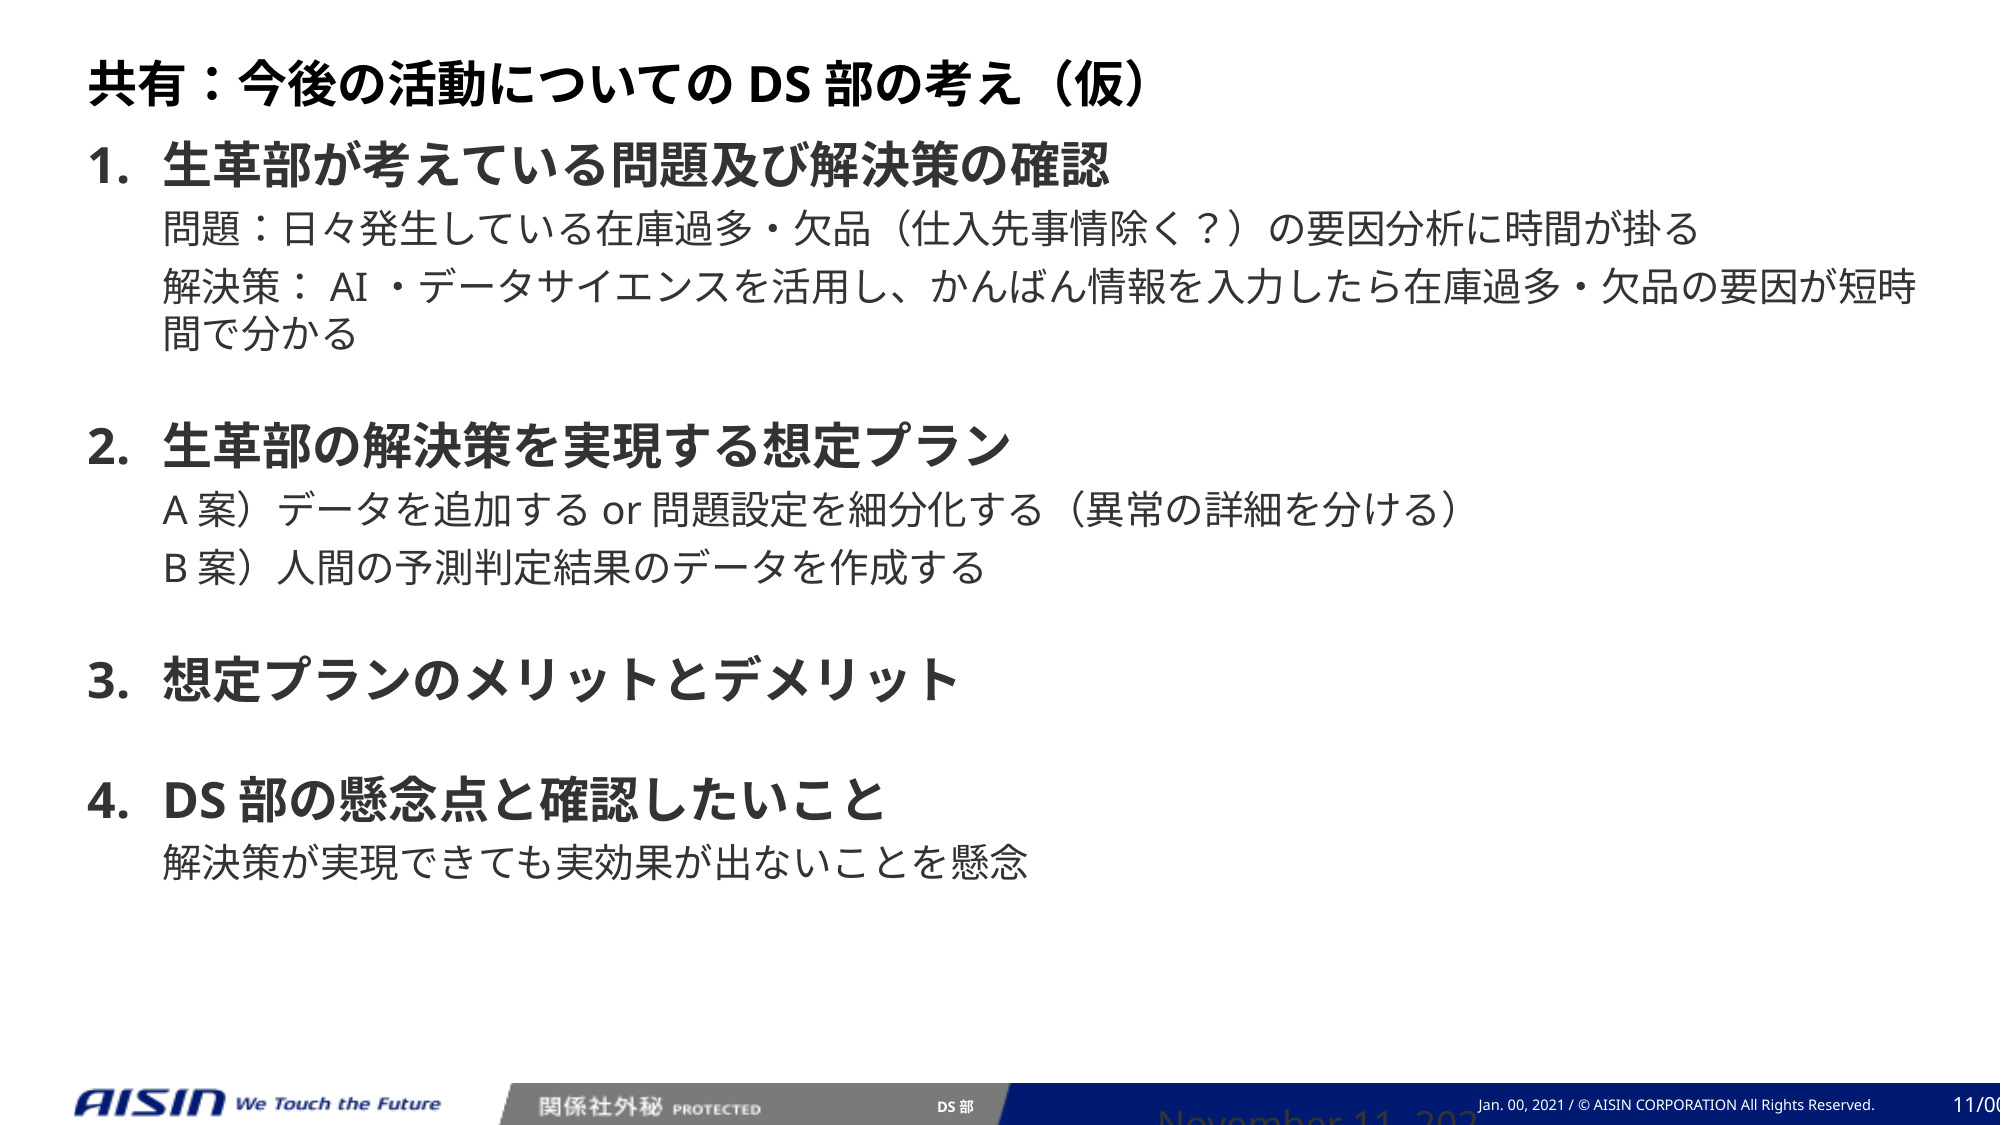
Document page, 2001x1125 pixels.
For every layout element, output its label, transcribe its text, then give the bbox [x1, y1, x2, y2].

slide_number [1142, 1093, 1508, 1116]
list 共有：今後の活動についてのDS部の考え（仮） [72, 44, 1934, 103]
list 生革部が考えている問題及び解決策の確認 問題：日々発生している在庫過多・欠品（仕入先事情除く？）の要因分析に時間が掛る 解決策：AI・データサイエンスを活用し、かんばん情報を入力したら在庫過多・欠品の要因が短時間で分かる 生革部の解決策を実現する想定プラン A案）データを追加するor問題設定を細分化する（異常の詳細を分ける） B案）人間の予測判定結果のデータを作成する 想定プランのメリットとデメリット DS部の懸念点と確認したいこと 解決策が実現できても実効果が出ないことを懸念 [72, 125, 1934, 1051]
